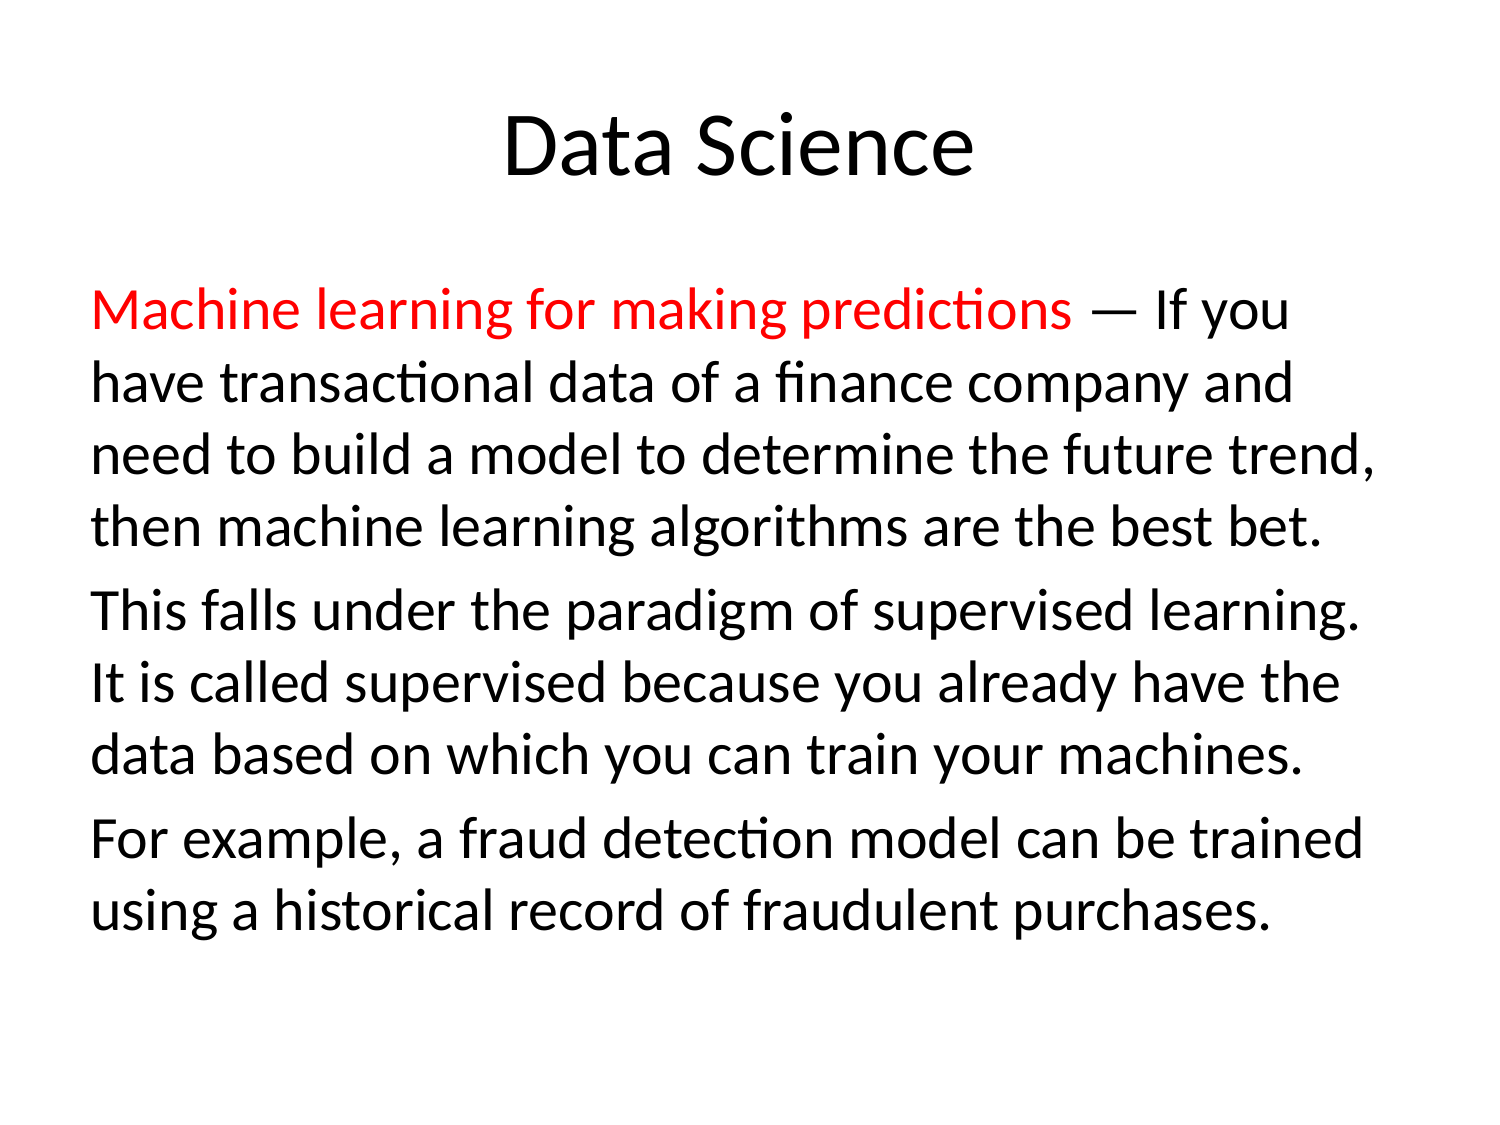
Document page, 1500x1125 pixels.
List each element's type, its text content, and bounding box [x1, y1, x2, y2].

title Data Science [75, 45, 1425, 233]
list Machine learning for making predictions — If you have transactional data of a finance company and need to build a model to determine the future trend, then machine learning algorithms are the best bet. This falls under the paradigm of supervised learning. It is called supervised because you already have the data based on which you can train your machines. For example, a fraud detection model can be trained using a historical record of fraudulent purchases. [75, 262, 1425, 1005]
